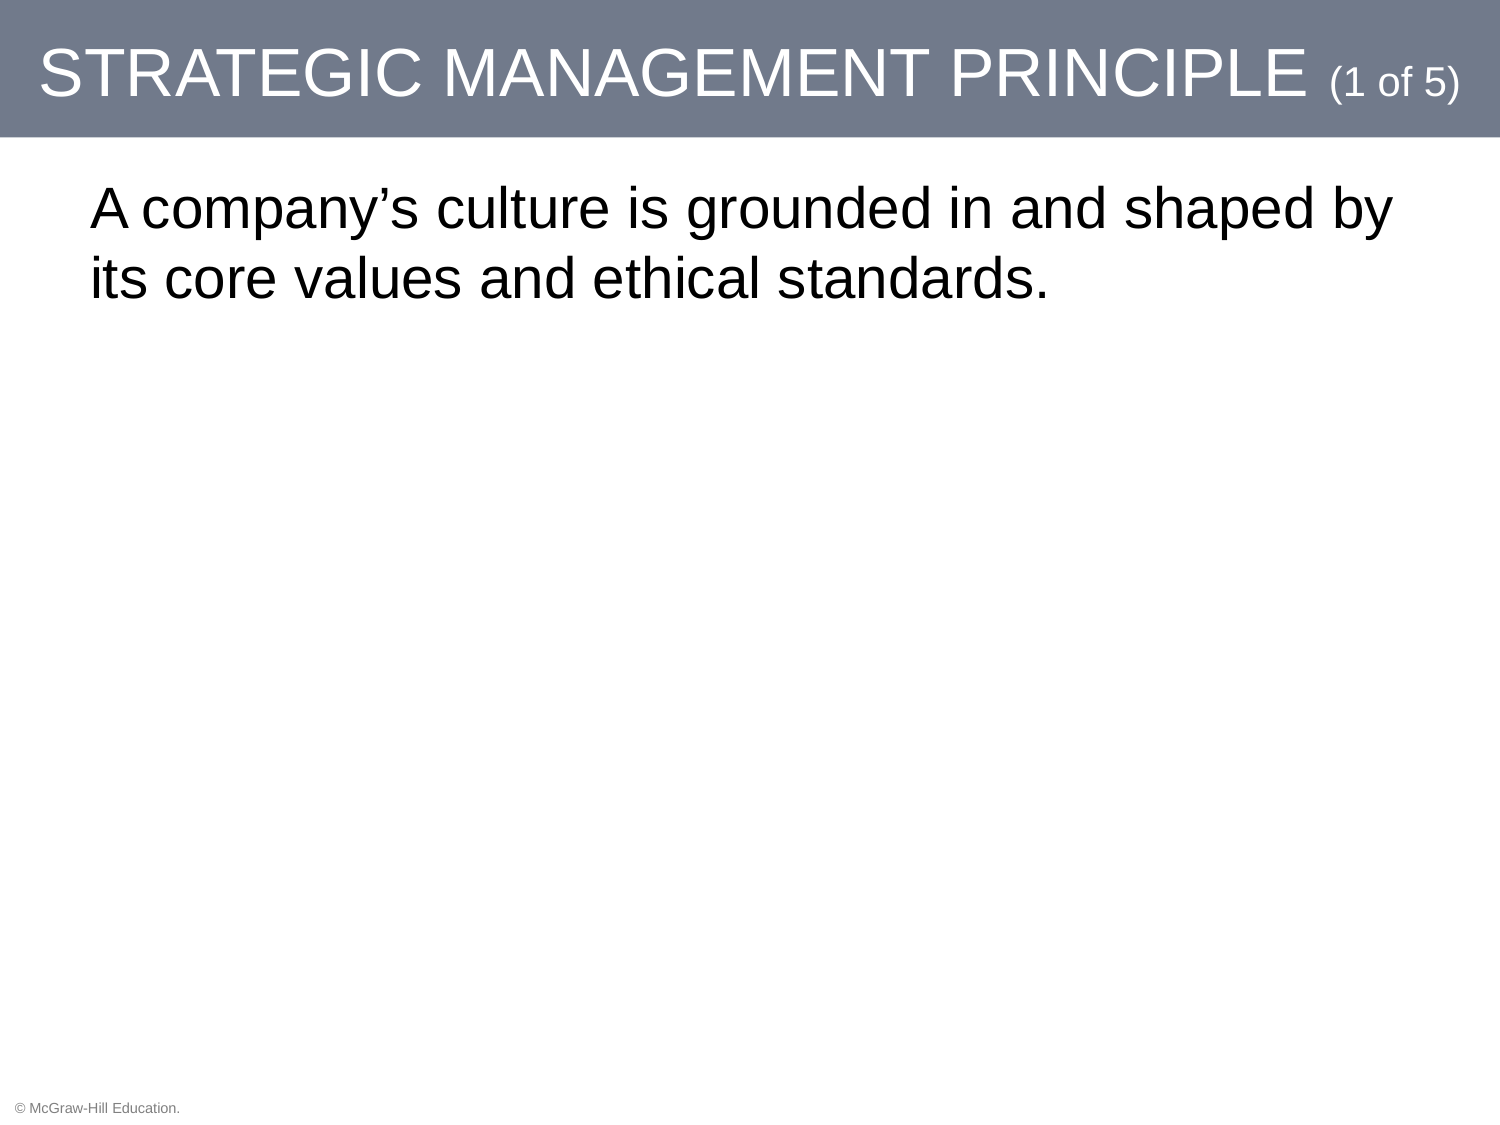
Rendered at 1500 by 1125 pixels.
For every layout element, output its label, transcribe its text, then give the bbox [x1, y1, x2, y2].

list A company’s culture is grounded in and shaped by its core values and ethical standards. [74, 162, 1426, 1076]
title STRATEGIC MANAGEMENT PRINCIPLE (1 of 5) [0, 0, 1500, 138]
